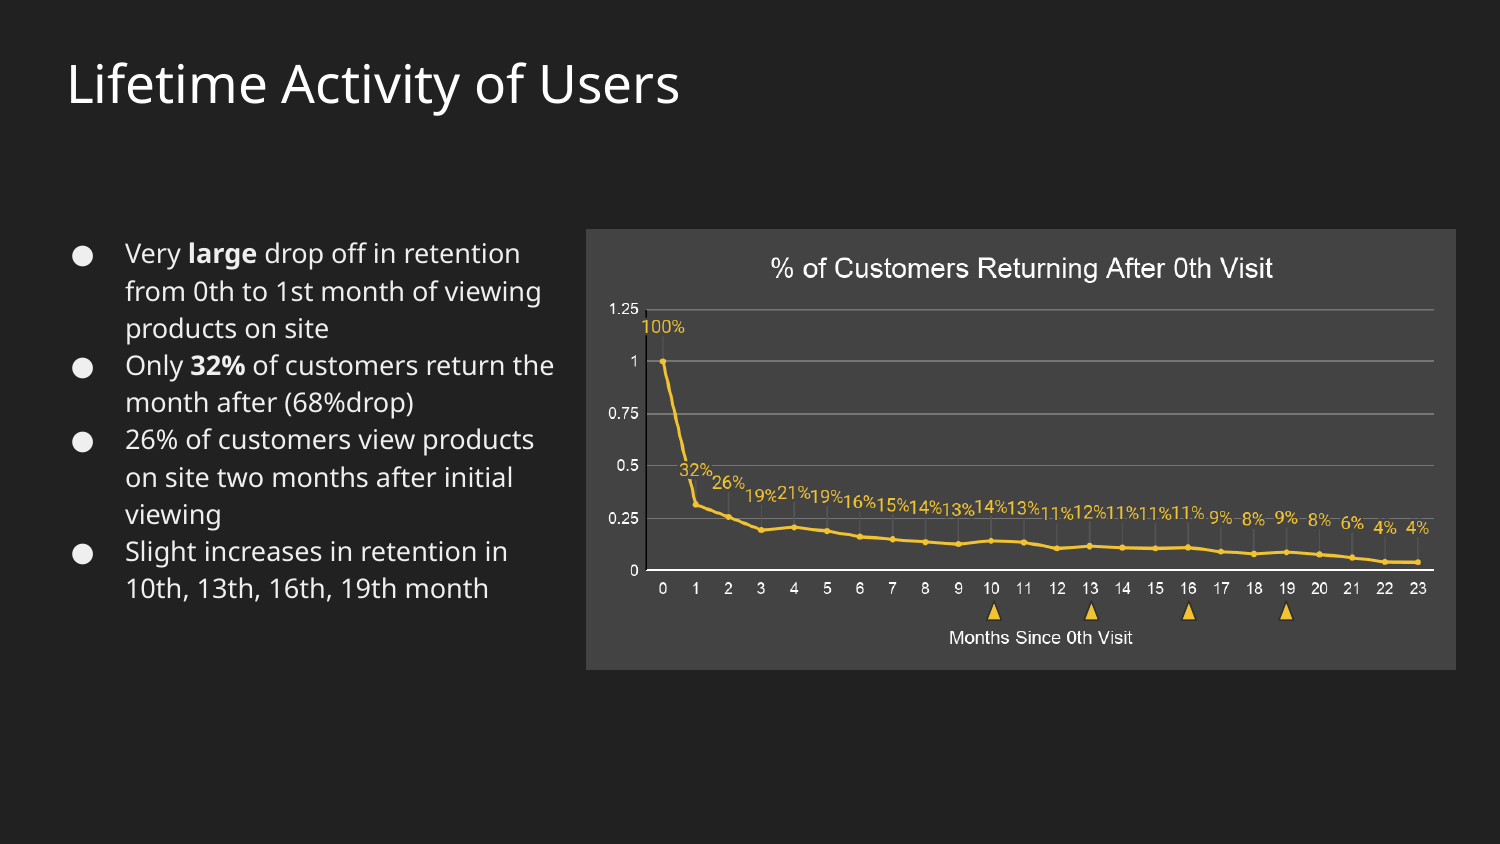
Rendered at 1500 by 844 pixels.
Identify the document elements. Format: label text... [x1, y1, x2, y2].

list Very large drop off in retention from 0th to 1st month of viewing products on site Only 32% of customers return the month after (68%drop) 26% of customers view products on site two months after initial viewing Slight increases in retention in 10th, 13th, 16th, 19th month [28, 216, 582, 670]
title Lifetime Activity of Users [51, 35, 1449, 130]
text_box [586, 229, 1457, 670]
